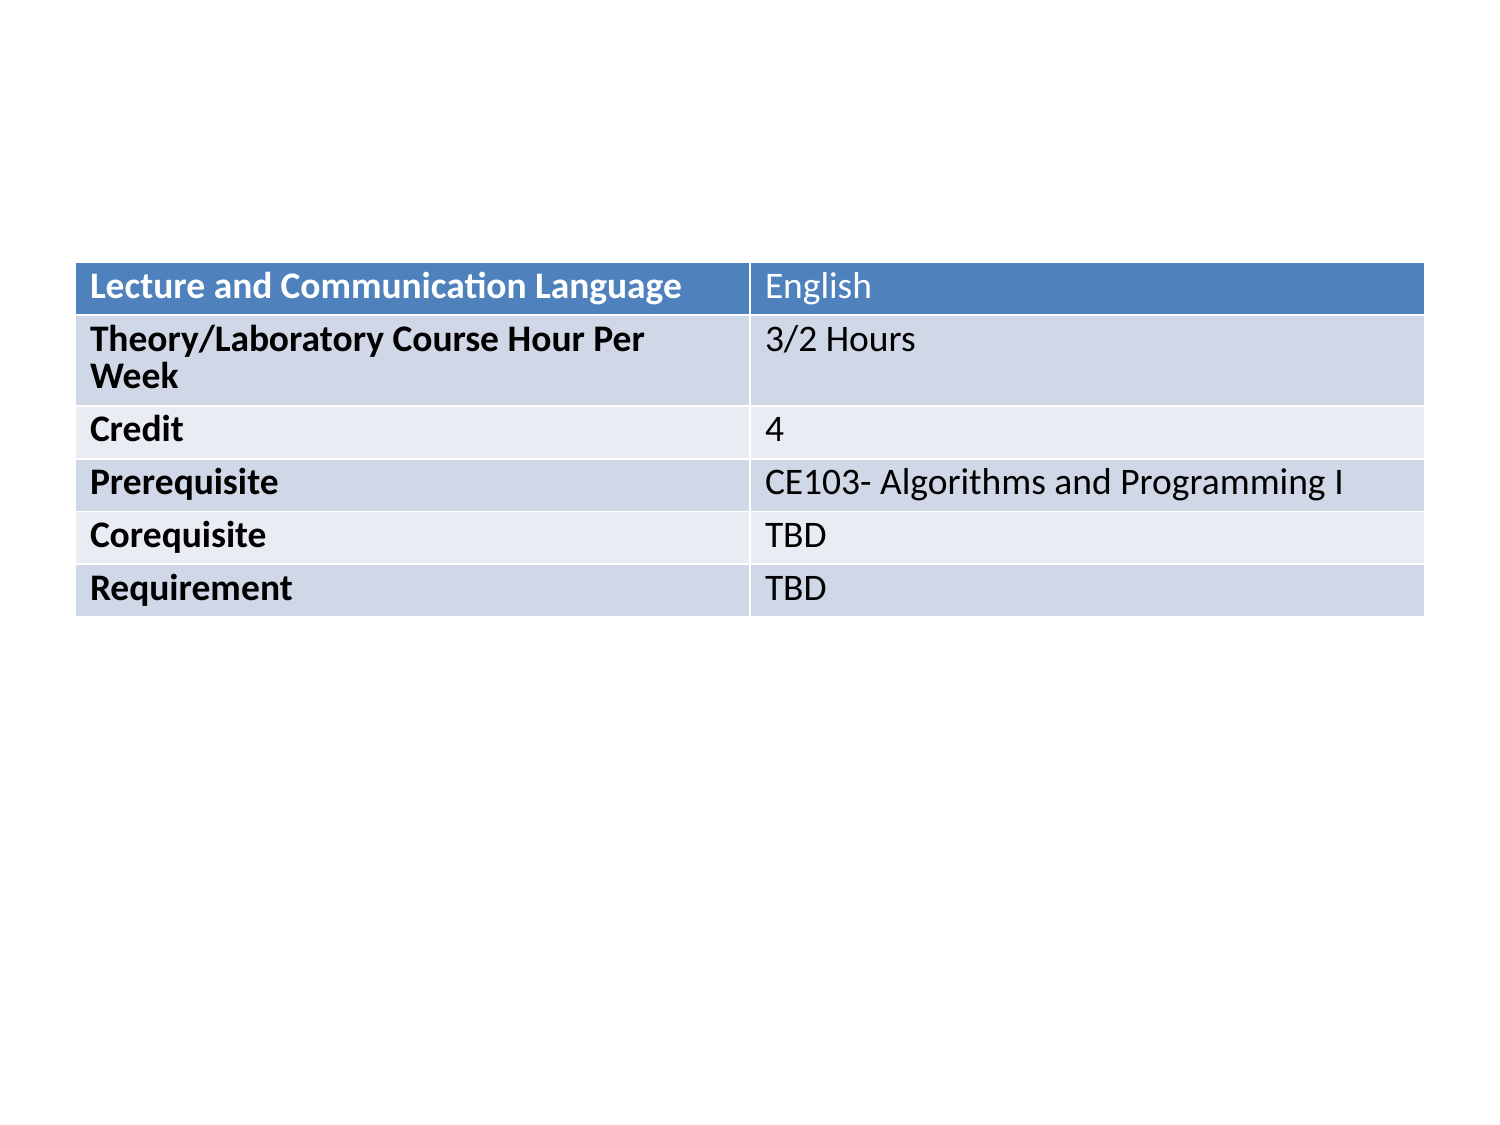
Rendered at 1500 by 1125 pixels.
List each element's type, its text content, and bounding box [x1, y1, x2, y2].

table_cell 3/2 Hours [751, 316, 1424, 405]
table_cell CE103- Algorithms and Programming I [751, 460, 1424, 511]
table_cell Corequisite [76, 512, 749, 563]
table_header English [751, 263, 1424, 314]
table_cell Prerequisite [76, 460, 749, 511]
table_cell 4 [751, 407, 1424, 458]
table_cell Theory/Laboratory Course Hour Per Week [76, 316, 749, 405]
table_cell Credit [76, 407, 749, 458]
table_cell TBD [751, 512, 1424, 563]
table_cell TBD [751, 565, 1424, 616]
table_header Lecture and Communication Language [76, 263, 749, 314]
table_cell Requirement [76, 565, 749, 616]
